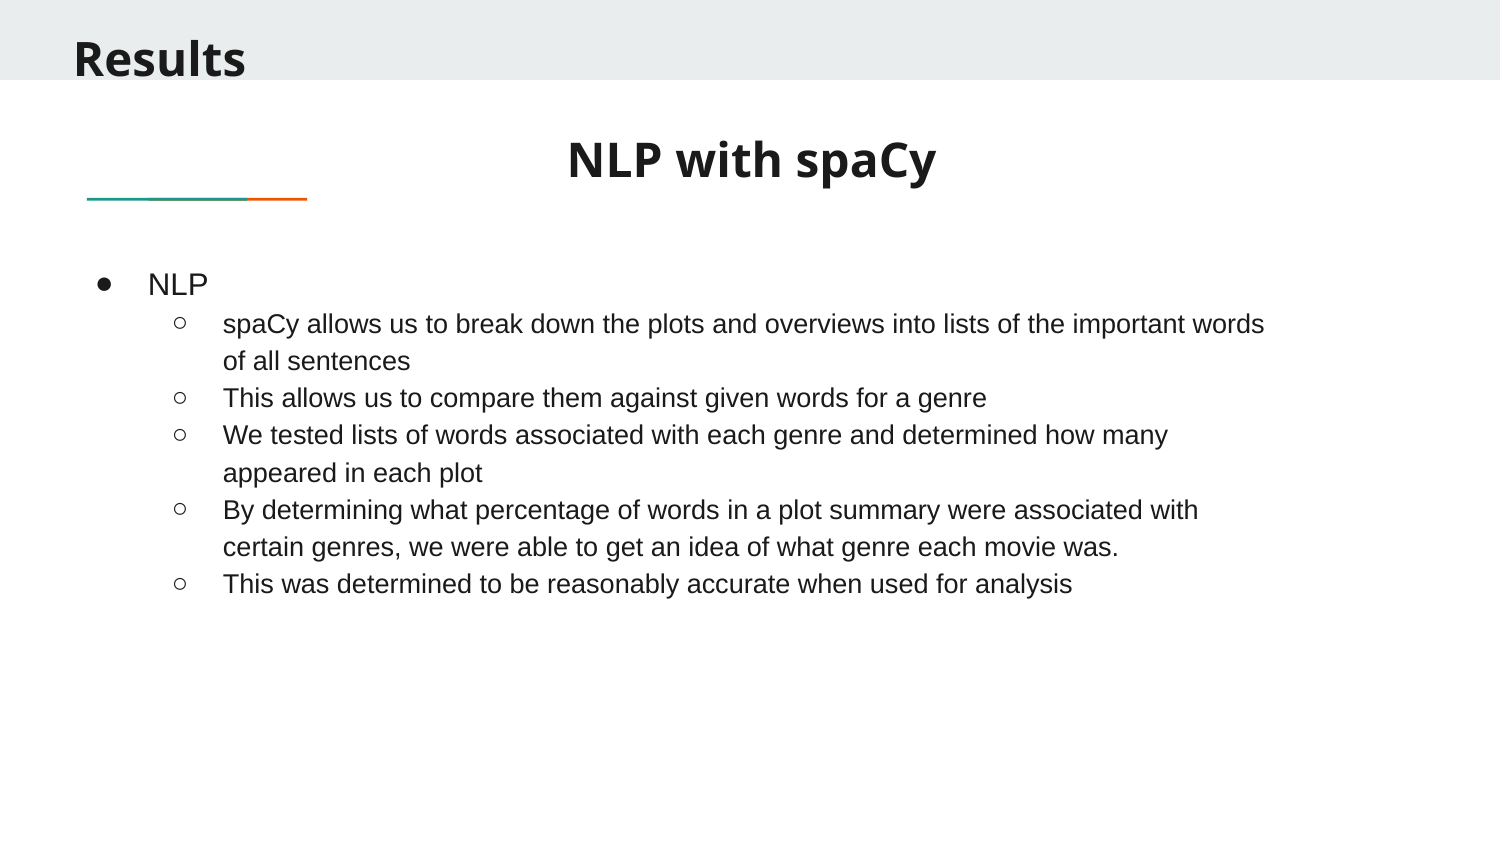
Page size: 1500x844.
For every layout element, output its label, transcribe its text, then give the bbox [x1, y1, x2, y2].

title Results [57, 13, 288, 102]
text_box NLP with spaCy [225, 114, 1278, 217]
list NLP spaCy allows us to break down the plots and overviews into lists of the important words of all sentences This allows us to compare them against given words for a genre We tested lists of words associated with each genre and determined how many appeared in each plot By determining what percentage of words in a plot summary were associated with certain genres, we were able to get an idea of what genre each movie was. This was determined to be reasonably accurate when used for analysis [57, 243, 1300, 805]
